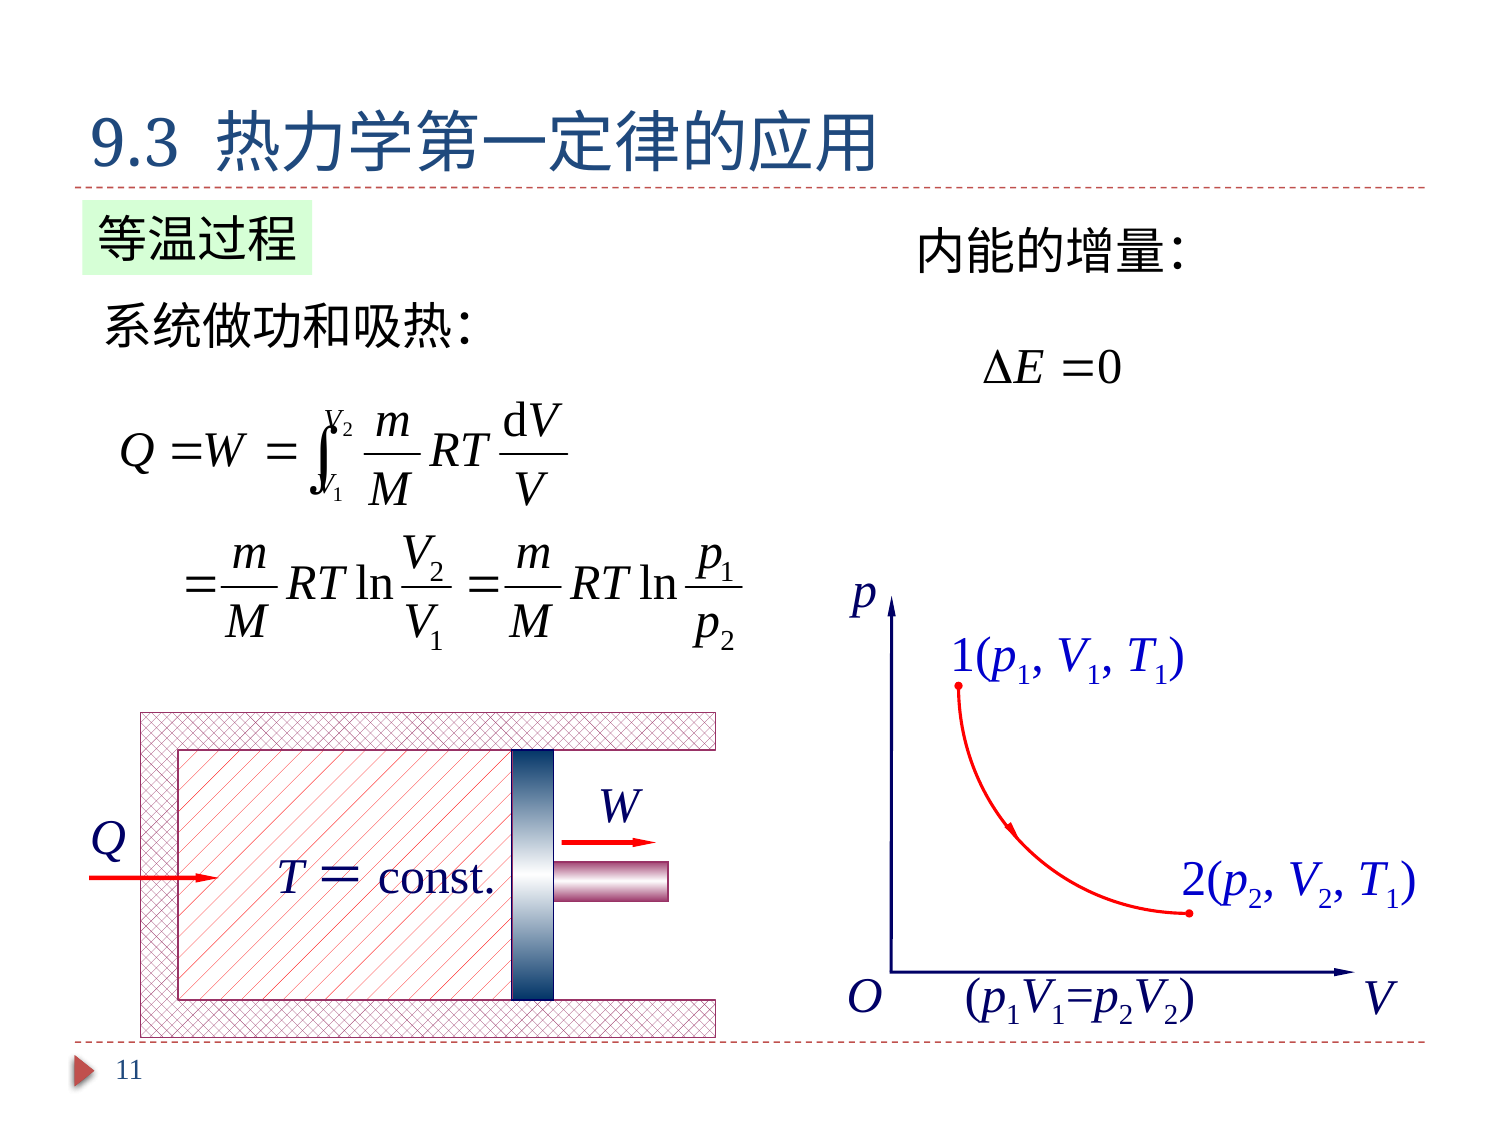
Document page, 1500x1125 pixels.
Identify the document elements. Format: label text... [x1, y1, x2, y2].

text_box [74, 712, 785, 1038]
title 9.3 热力学第一定律的应用 [75, 37, 1425, 188]
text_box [808, 524, 1451, 1100]
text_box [974, 337, 1132, 397]
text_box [112, 387, 753, 662]
text_box 等温过程 [82, 200, 313, 275]
text_box 系统做功和吸热： [87, 287, 518, 363]
text_box 内能的增量： [900, 212, 1230, 288]
slide_number 11 [100, 1051, 426, 1103]
